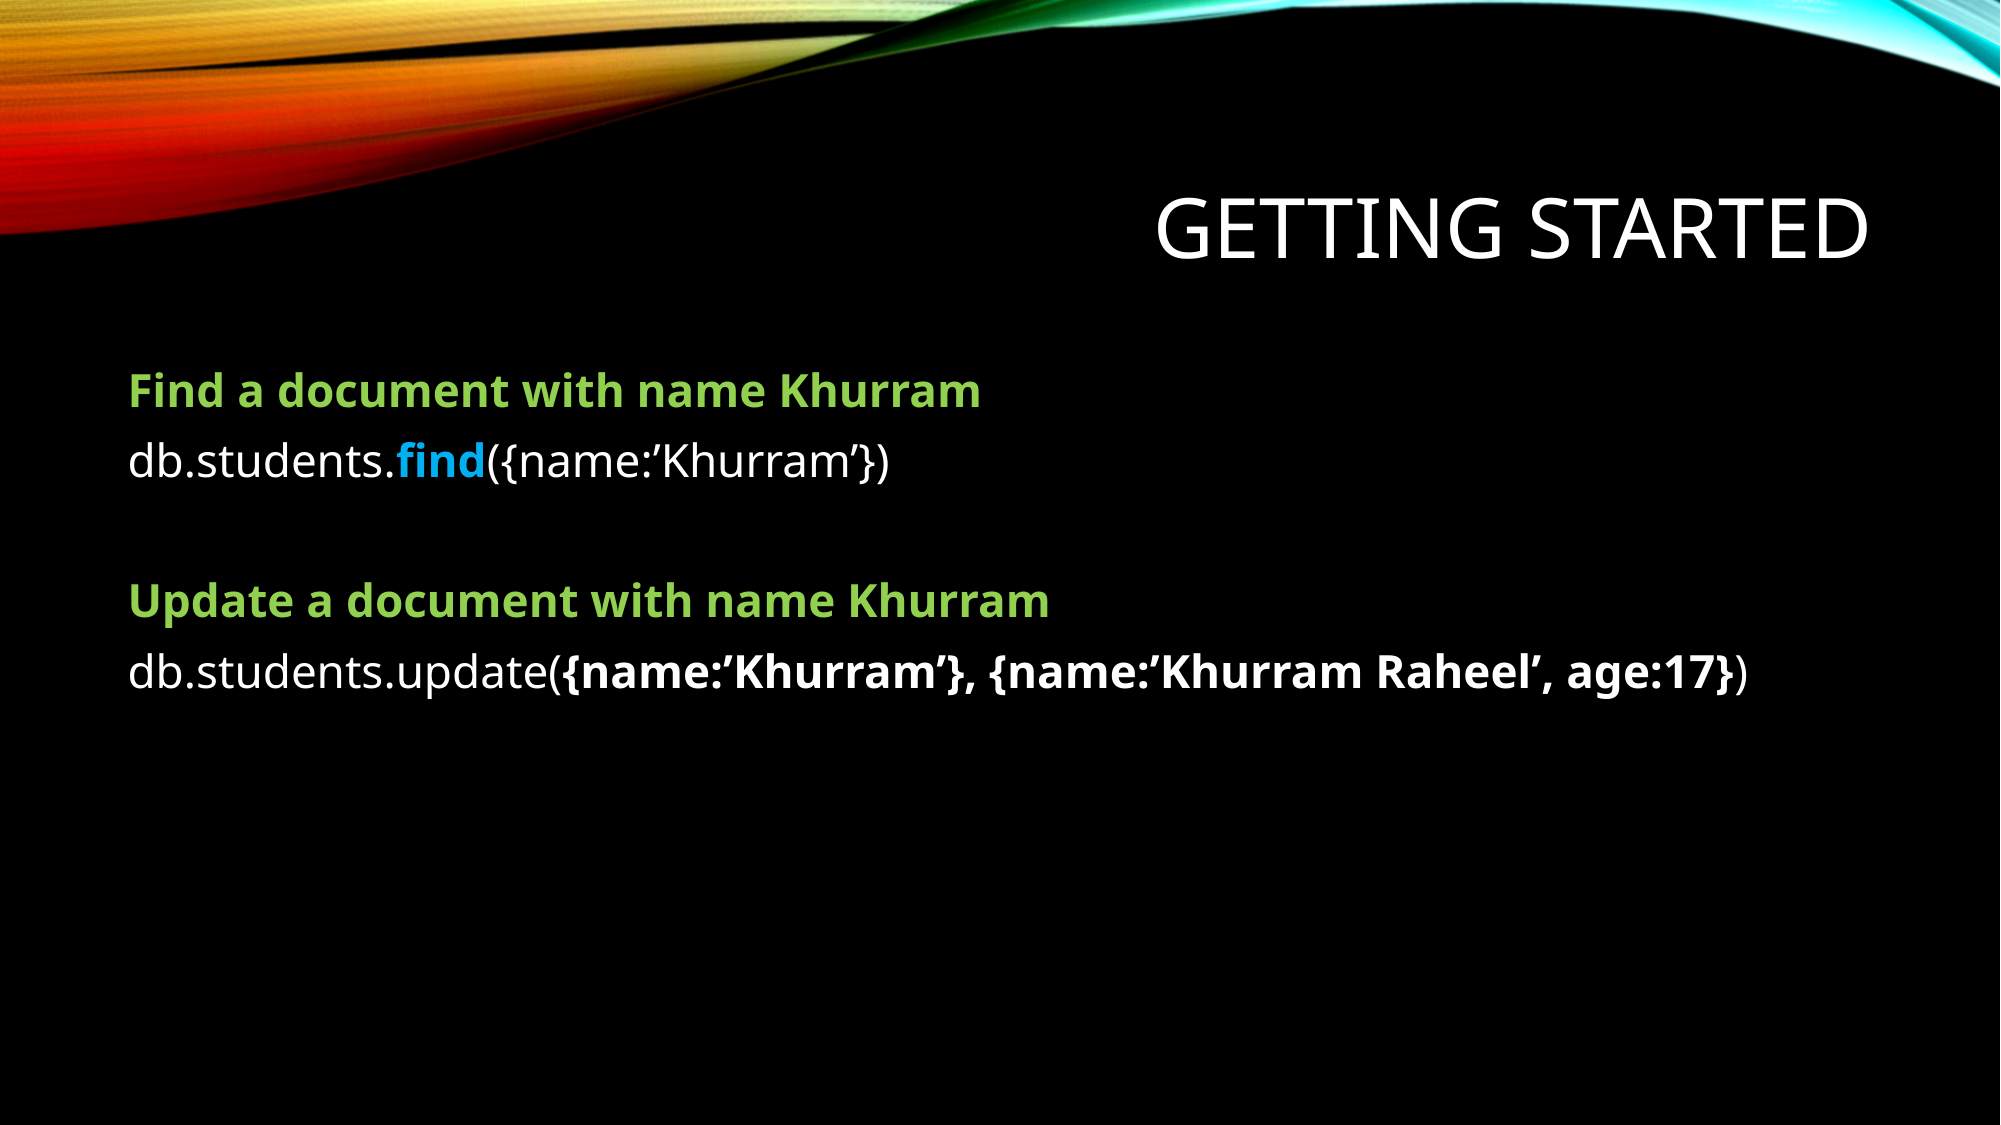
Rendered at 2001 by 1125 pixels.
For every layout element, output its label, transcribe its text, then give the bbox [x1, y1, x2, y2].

title Getting started [474, 125, 1888, 338]
picture [0, 0, 2000, 237]
list Find a document with name Khurram db.students.find({name:’Khurram’}) Update a document with name Khurram db.students.update({name:’Khurram’}, {name:’Khurram Raheel’, age:17}) db.students.update(to match with, update data with) [112, 360, 1888, 1021]
